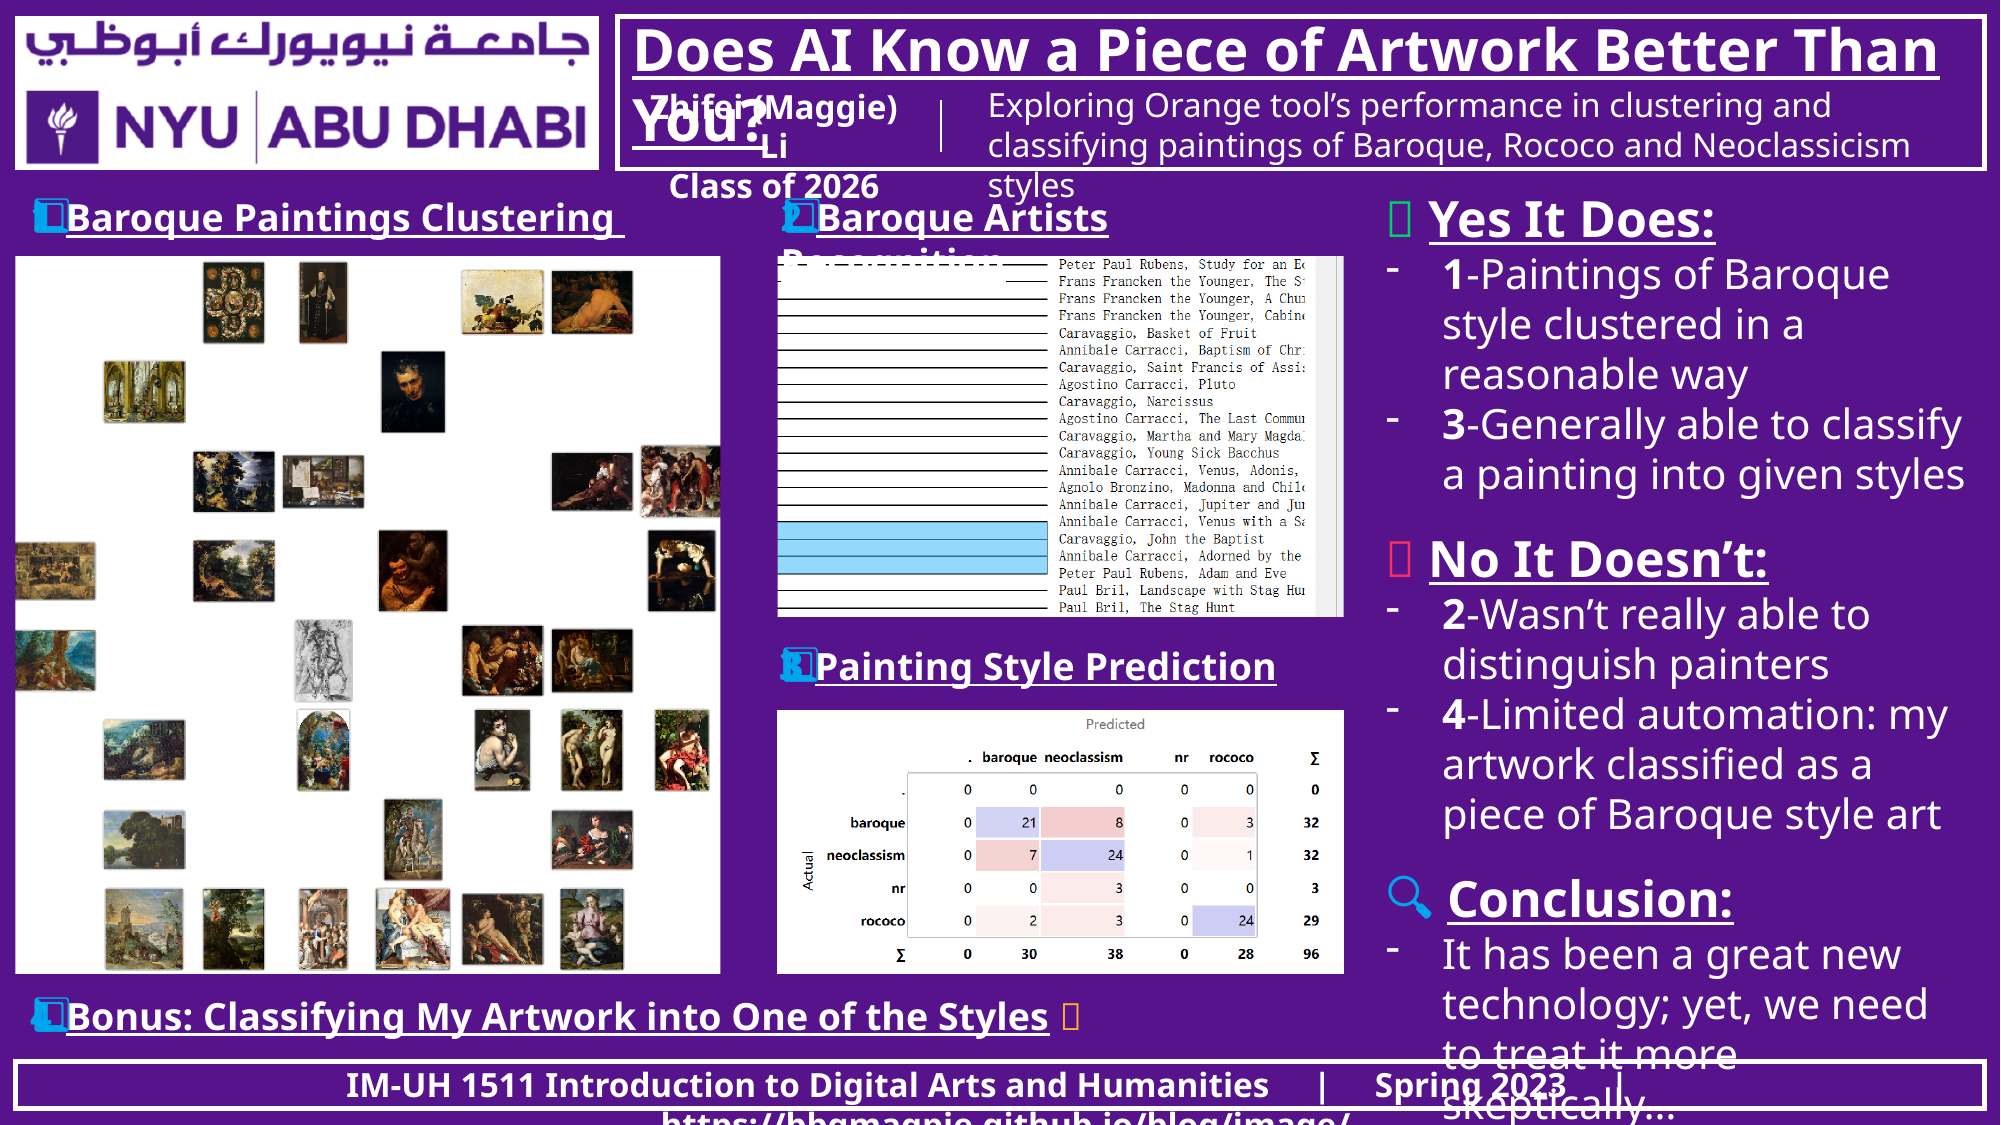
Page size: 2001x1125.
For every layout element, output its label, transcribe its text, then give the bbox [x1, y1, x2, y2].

text_box Zhifei (Maggie) Li Class of 2026 [623, 78, 925, 213]
text_box IM-UH 1511 Introduction to Digital Arts and Humanities | Spring 2023 | https://bbqmagpie.github.io/blog/image/ [27, 1057, 1985, 1125]
picture [777, 710, 1344, 974]
text_box 1️⃣ Baroque Paintings Clustering [15, 186, 721, 247]
text_box Does AI Know a Piece of Artwork Better Than You? [617, 5, 2000, 231]
text_box ✅ Yes It Does: 1-Paintings of Baroque style clustered in a reasonable way 3-Generally able to classify a painting into given styles ❌ No It Doesn’t: 2-Wasn’t really able to distinguish painters 4-Limited automation: my artwork classified as a piece of Baroque style art 🔍 Conclusion: It has been a great new technology; yet, we need to treat it more skeptically… [1371, 180, 1985, 1057]
text_box 3️⃣ Painting Style Prediction [764, 635, 1354, 696]
picture [15, 16, 599, 170]
text_box Exploring Orange tool’s performance in clustering and classifying paintings of Baroque, Rococo and Neoclassicism styles [972, 170, 1985, 211]
picture [777, 256, 1344, 617]
text_box 2️⃣ Baroque Artists Recognition [765, 186, 1342, 292]
text_box 4️⃣ Bonus: Classifying My Artwork into One of the Styles 🤔 [15, 985, 1306, 1045]
text_box [14, 1060, 27, 1109]
text_box [617, 16, 1985, 170]
picture [15, 256, 721, 974]
